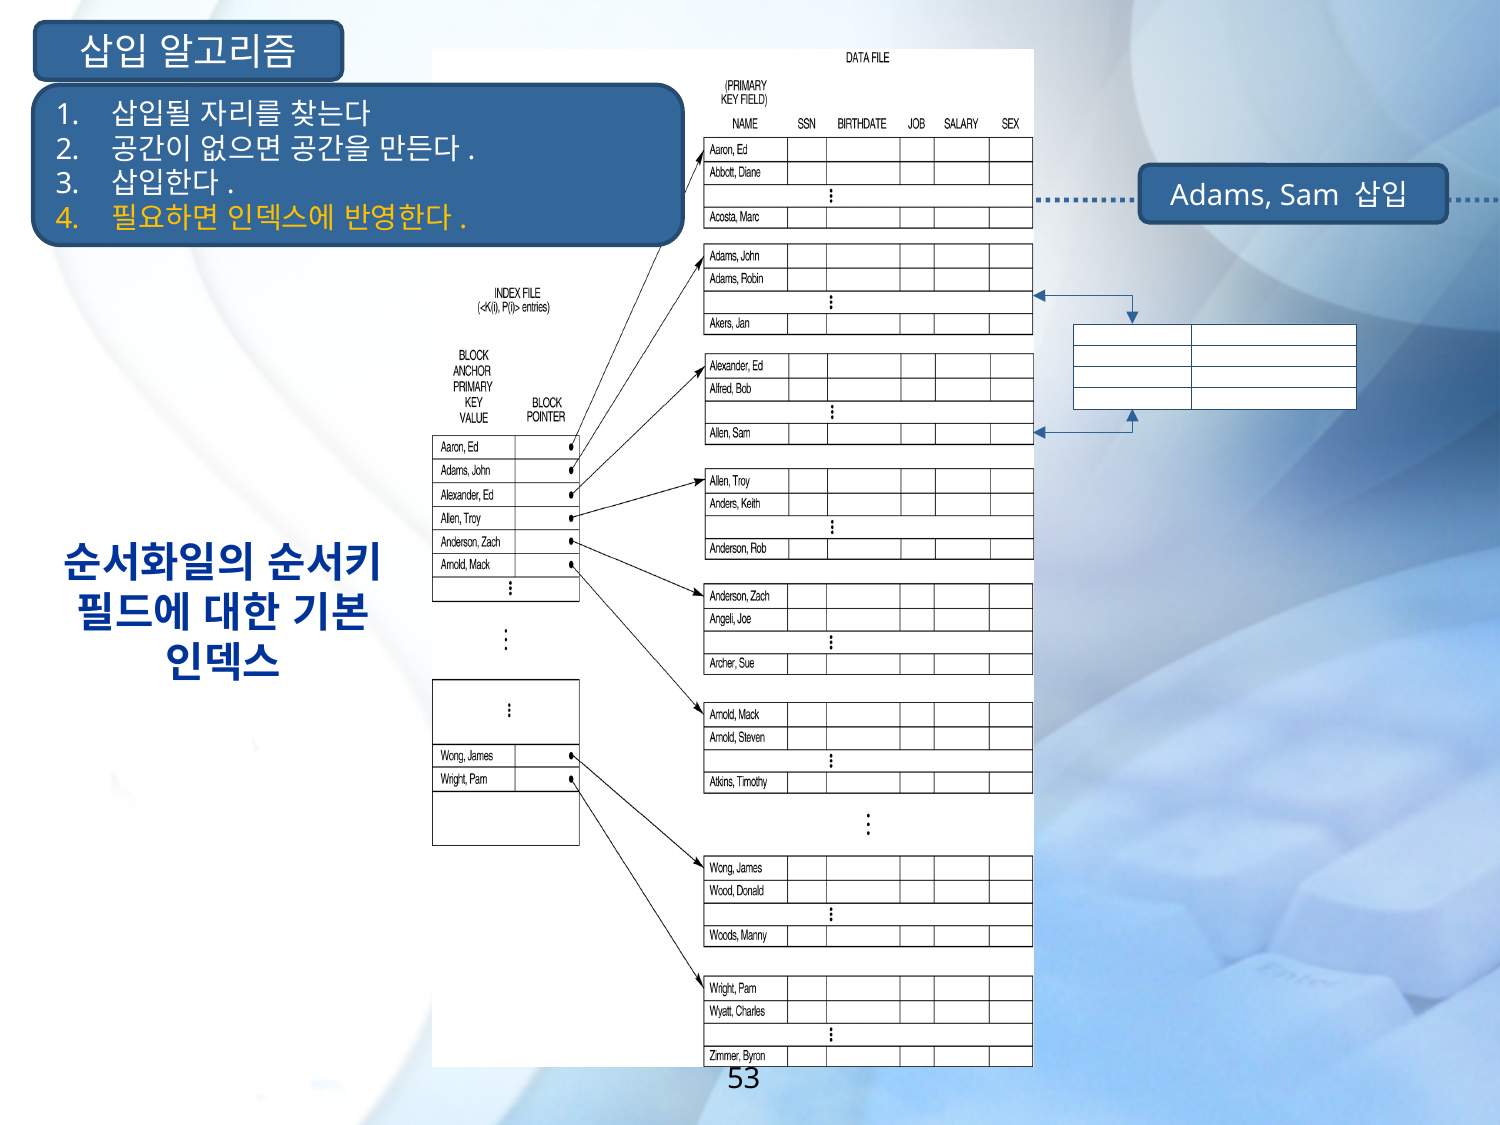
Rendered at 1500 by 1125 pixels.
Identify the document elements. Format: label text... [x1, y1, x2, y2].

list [431, 49, 1034, 1067]
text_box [1032, 295, 1138, 433]
title 순서화일의 순서키 필드에 대한 기본 인덱스 [29, 280, 418, 940]
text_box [1142, 323, 1357, 410]
text_box 삽입될 자리를 찾는다 공간이 없으면 공간을 만든다. 삽입한다. 필요하면 인덱스에 반영한다. [30, 82, 426, 248]
text_box Adams, Sam 삽입 [1137, 162, 1450, 225]
text_box 삽입 알고리즘 [32, 19, 345, 82]
slide_number 53 [612, 1075, 876, 1107]
picture [0, 0, 1500, 1125]
